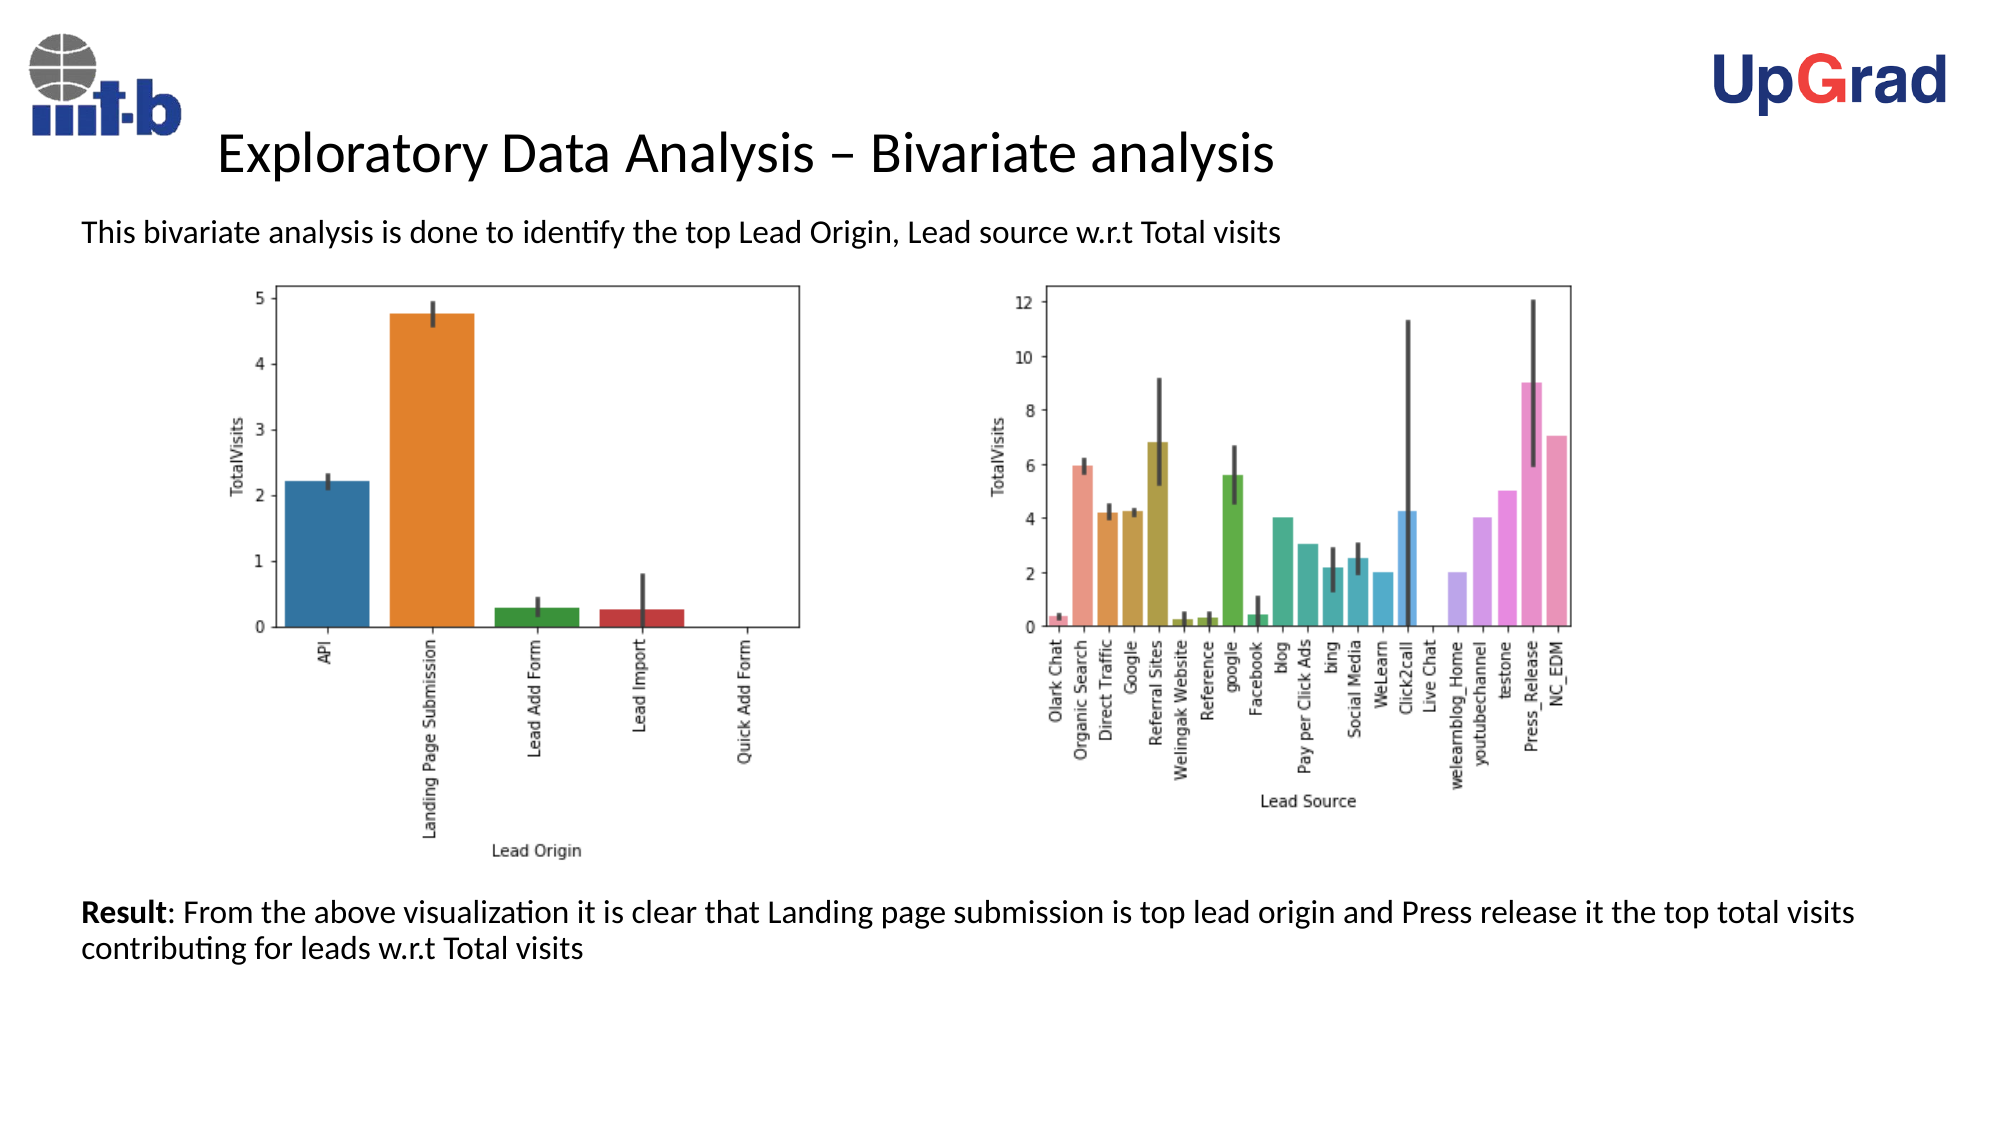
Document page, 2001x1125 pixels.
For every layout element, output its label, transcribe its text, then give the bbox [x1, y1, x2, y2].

picture [221, 270, 816, 871]
list This bivariate analysis is done to identify the top Lead Origin, Lead source w.r.t Total visits Result: From the above visualization it is clear that Landing page submission is top lead origin and Press release it the top total visits contributing for leads w.r.t Total visits [66, 207, 1899, 1107]
picture [982, 270, 1586, 820]
title Exploratory Data Analysis – Bivariate analysis [182, 75, 1711, 207]
picture [0, 29, 208, 163]
picture [1714, 53, 1952, 116]
